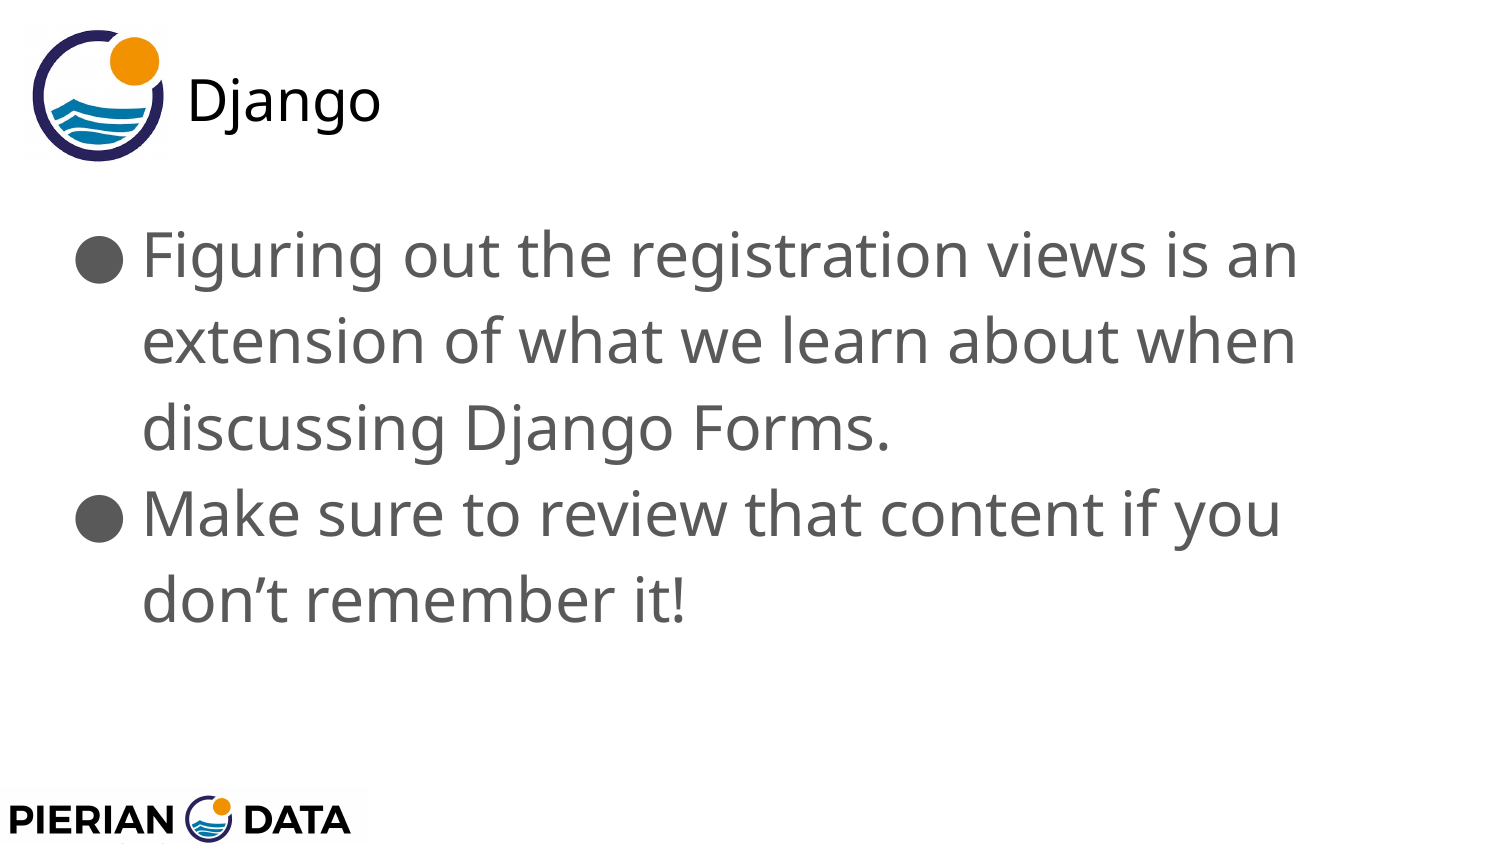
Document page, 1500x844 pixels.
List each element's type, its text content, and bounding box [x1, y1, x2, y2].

picture [24, 24, 172, 167]
title Django [176, 48, 1449, 143]
list Figuring out the registration views is an extension of what we learn about when discussing Django Forms. Make sure to review that content if you don’t remember it! [51, 189, 1449, 750]
picture [0, 787, 368, 844]
